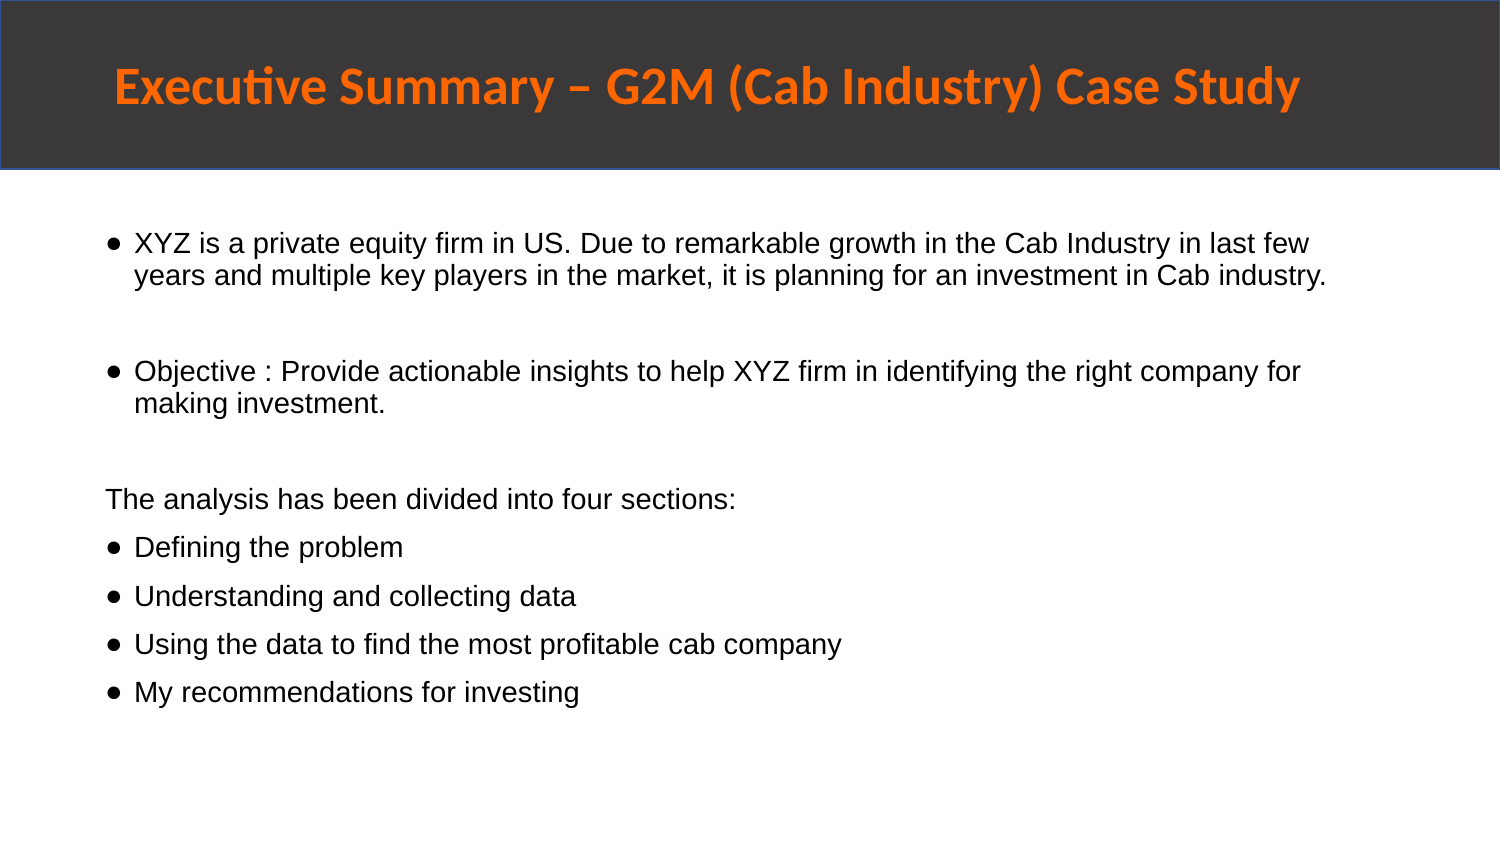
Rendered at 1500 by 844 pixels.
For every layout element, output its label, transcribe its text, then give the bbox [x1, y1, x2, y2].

text_box [0, 0, 1500, 169]
list XYZ is a private equity firm in US. Due to remarkable growth in the Cab Industry in last few years and multiple key players in the market, it is planning for an investment in Cab industry. Objective : Provide actionable insights to help XYZ firm in identifying the right company for making investment. The analysis has been divided into four sections: Defining the problem Understanding and collecting data Using the data to find the most profitable cab company My recommendations for investing [93, 222, 1388, 759]
title Executive Summary – G2M (Cab Industry) Case Study [103, 5, 1397, 169]
